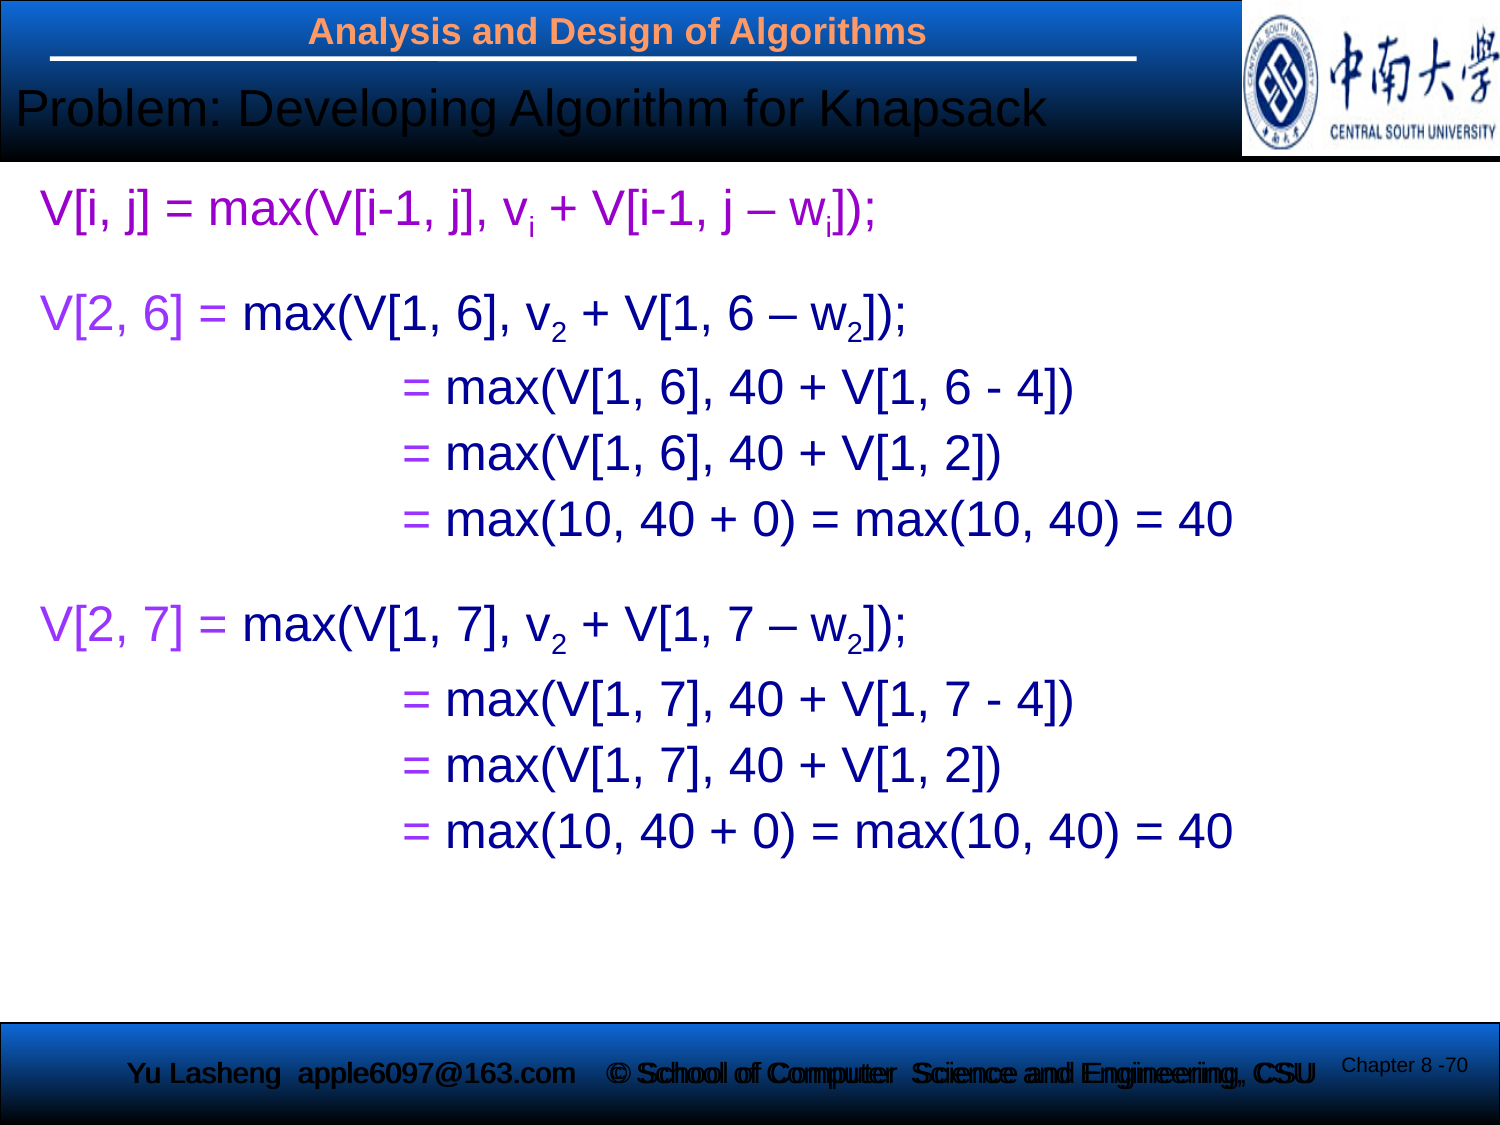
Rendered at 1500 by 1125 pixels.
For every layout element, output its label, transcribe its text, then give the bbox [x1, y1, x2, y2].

title Problem: Developing Algorithm for Knapsack [0, 54, 1476, 156]
slide_number Chapter 8 -70 [1293, 1044, 1484, 1120]
text_box Yu Lasheng apple6097@163.com [113, 1051, 593, 1125]
picture [1242, 0, 1500, 156]
list V[i, j] = max(V[i-1, j], vi + V[i-1, j – wi]); V[2, 6] = max(V[1, 6], v2 + V[1, 6 – w2]); = max(V[1, 6], 40 + V[1, 6 - 4]) = max(V[1, 6], 40 + V[1, 2]) = max(10, 40 + 0) = max(10, 40) = 40 V[2, 7] = max(V[1, 7], v2 + V[1, 7 – w2]); = max(V[1, 7], 40 + V[1, 7 - 4]) = max(V[1, 7], 40 + V[1, 2]) = max(10, 40 + 0) = max(10, 40) = 40 [24, 160, 1438, 1051]
text_box © School of Computer Science and Engineering, CSU [595, 1051, 1293, 1097]
